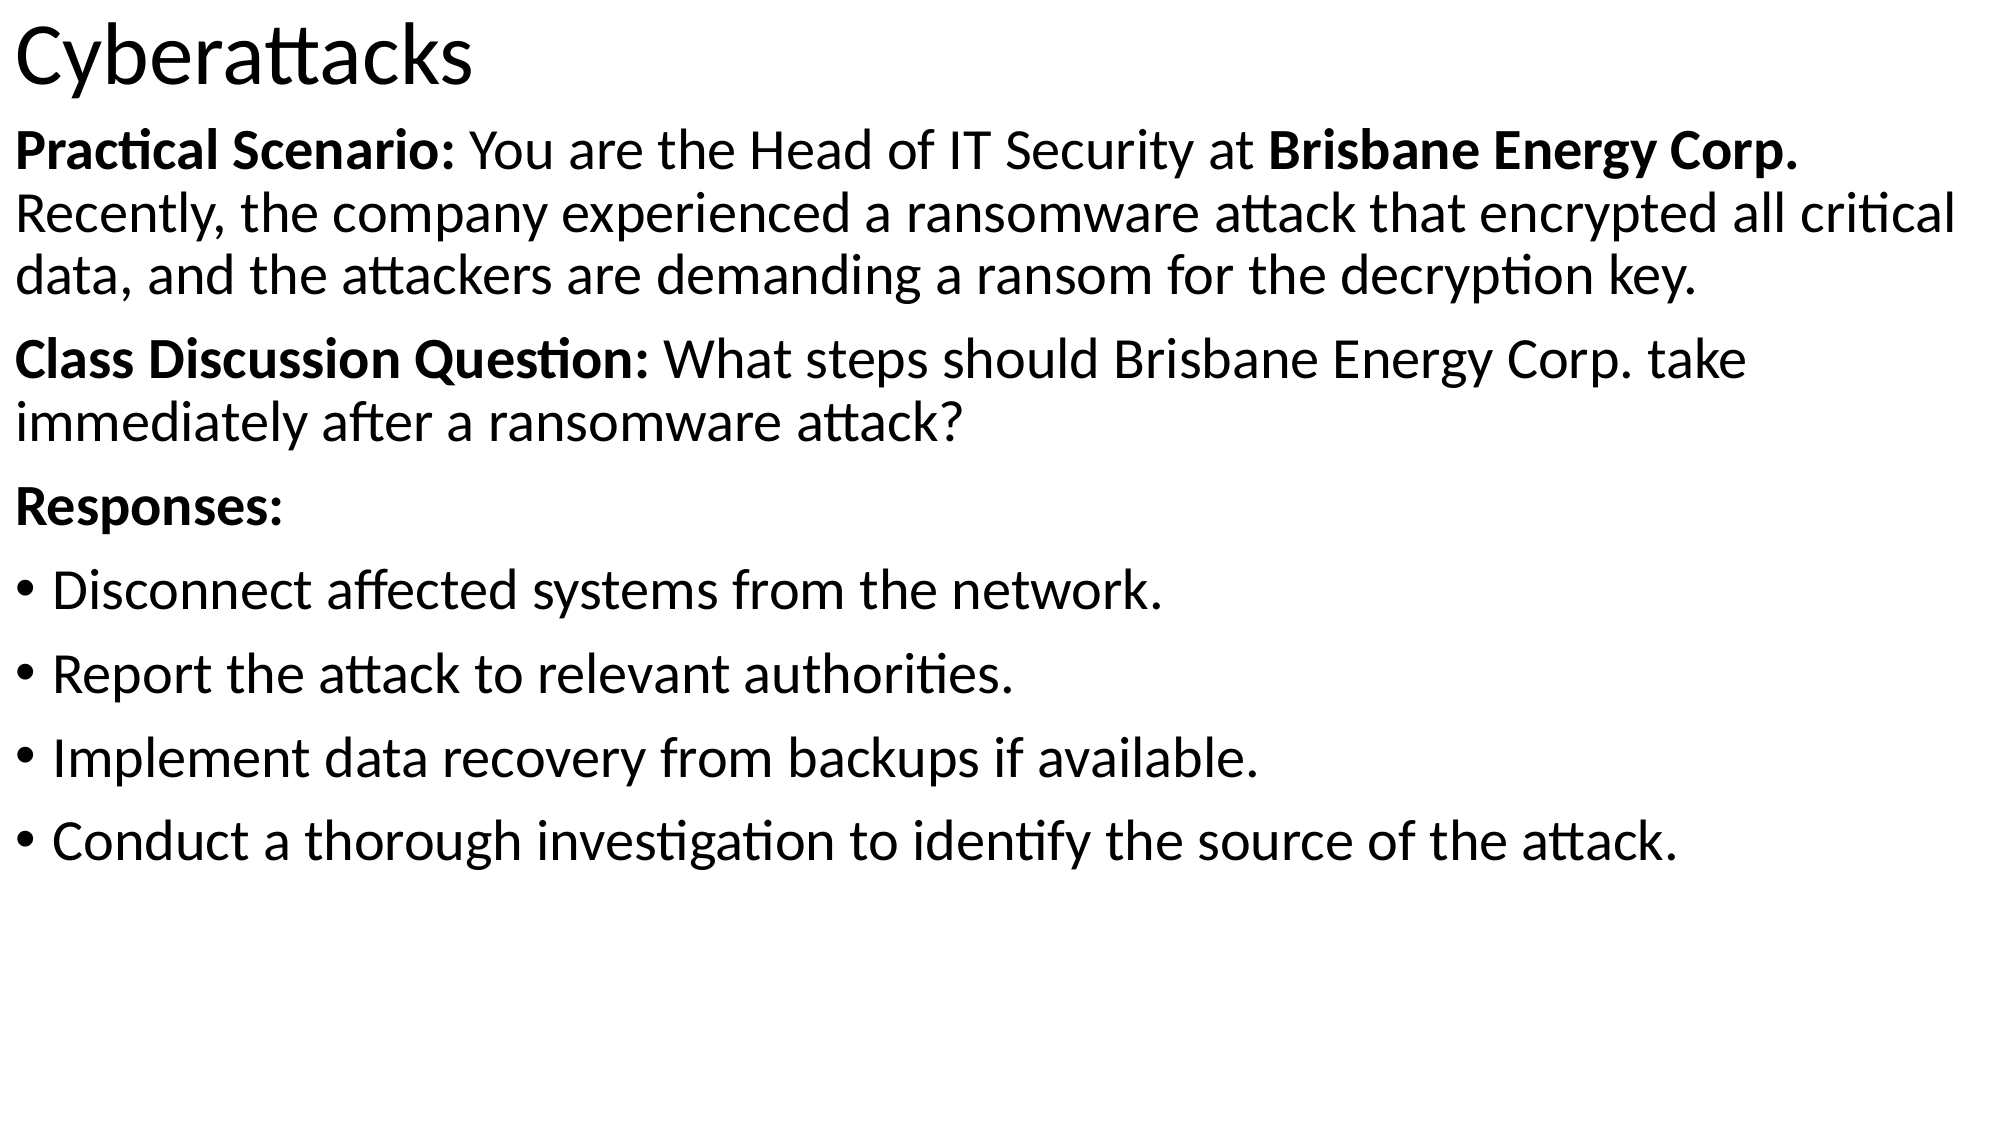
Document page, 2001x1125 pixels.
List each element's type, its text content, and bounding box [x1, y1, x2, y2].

list Practical Scenario: You are the Head of IT Security at Brisbane Energy Corp. Recently, the company experienced a ransomware attack that encrypted all critical data, and the attackers are demanding a ransom for the decryption key. Class Discussion Question: What steps should Brisbane Energy Corp. take immediately after a ransomware attack? Responses: Disconnect affected systems from the network. Report the attack to relevant authorities. Implement data recovery from backups if available. Conduct a thorough investigation to identify the source of the attack. [0, 111, 2000, 892]
title Cyberattacks [0, 0, 2000, 111]
